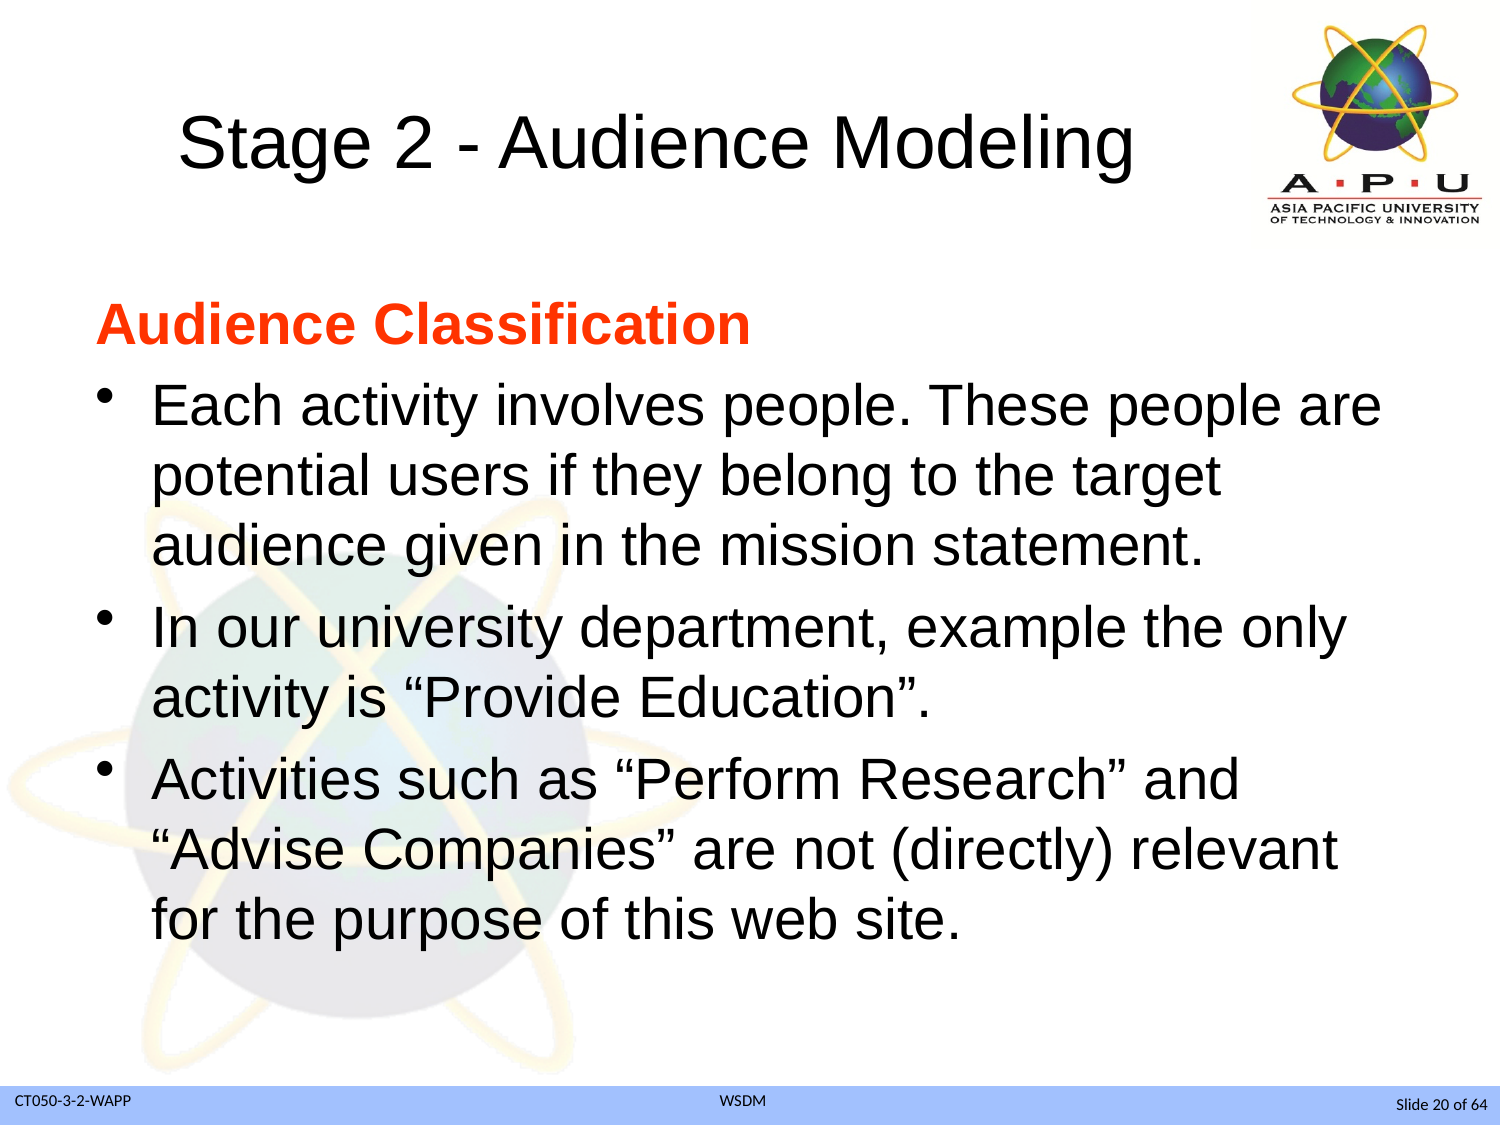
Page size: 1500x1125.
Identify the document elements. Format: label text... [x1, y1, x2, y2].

picture [1251, 0, 1500, 249]
list Audience Classification Each activity involves people. These people are potential users if they belong to the target audience given in the mission statement. In our university department, example the only activity is “Provide Education”. Activities such as “Perform Research” and “Advise Companies” are not (directly) relevant for the purpose of this web site. [79, 278, 1430, 1021]
title Stage 2 - Audience Modeling [79, 45, 1235, 233]
